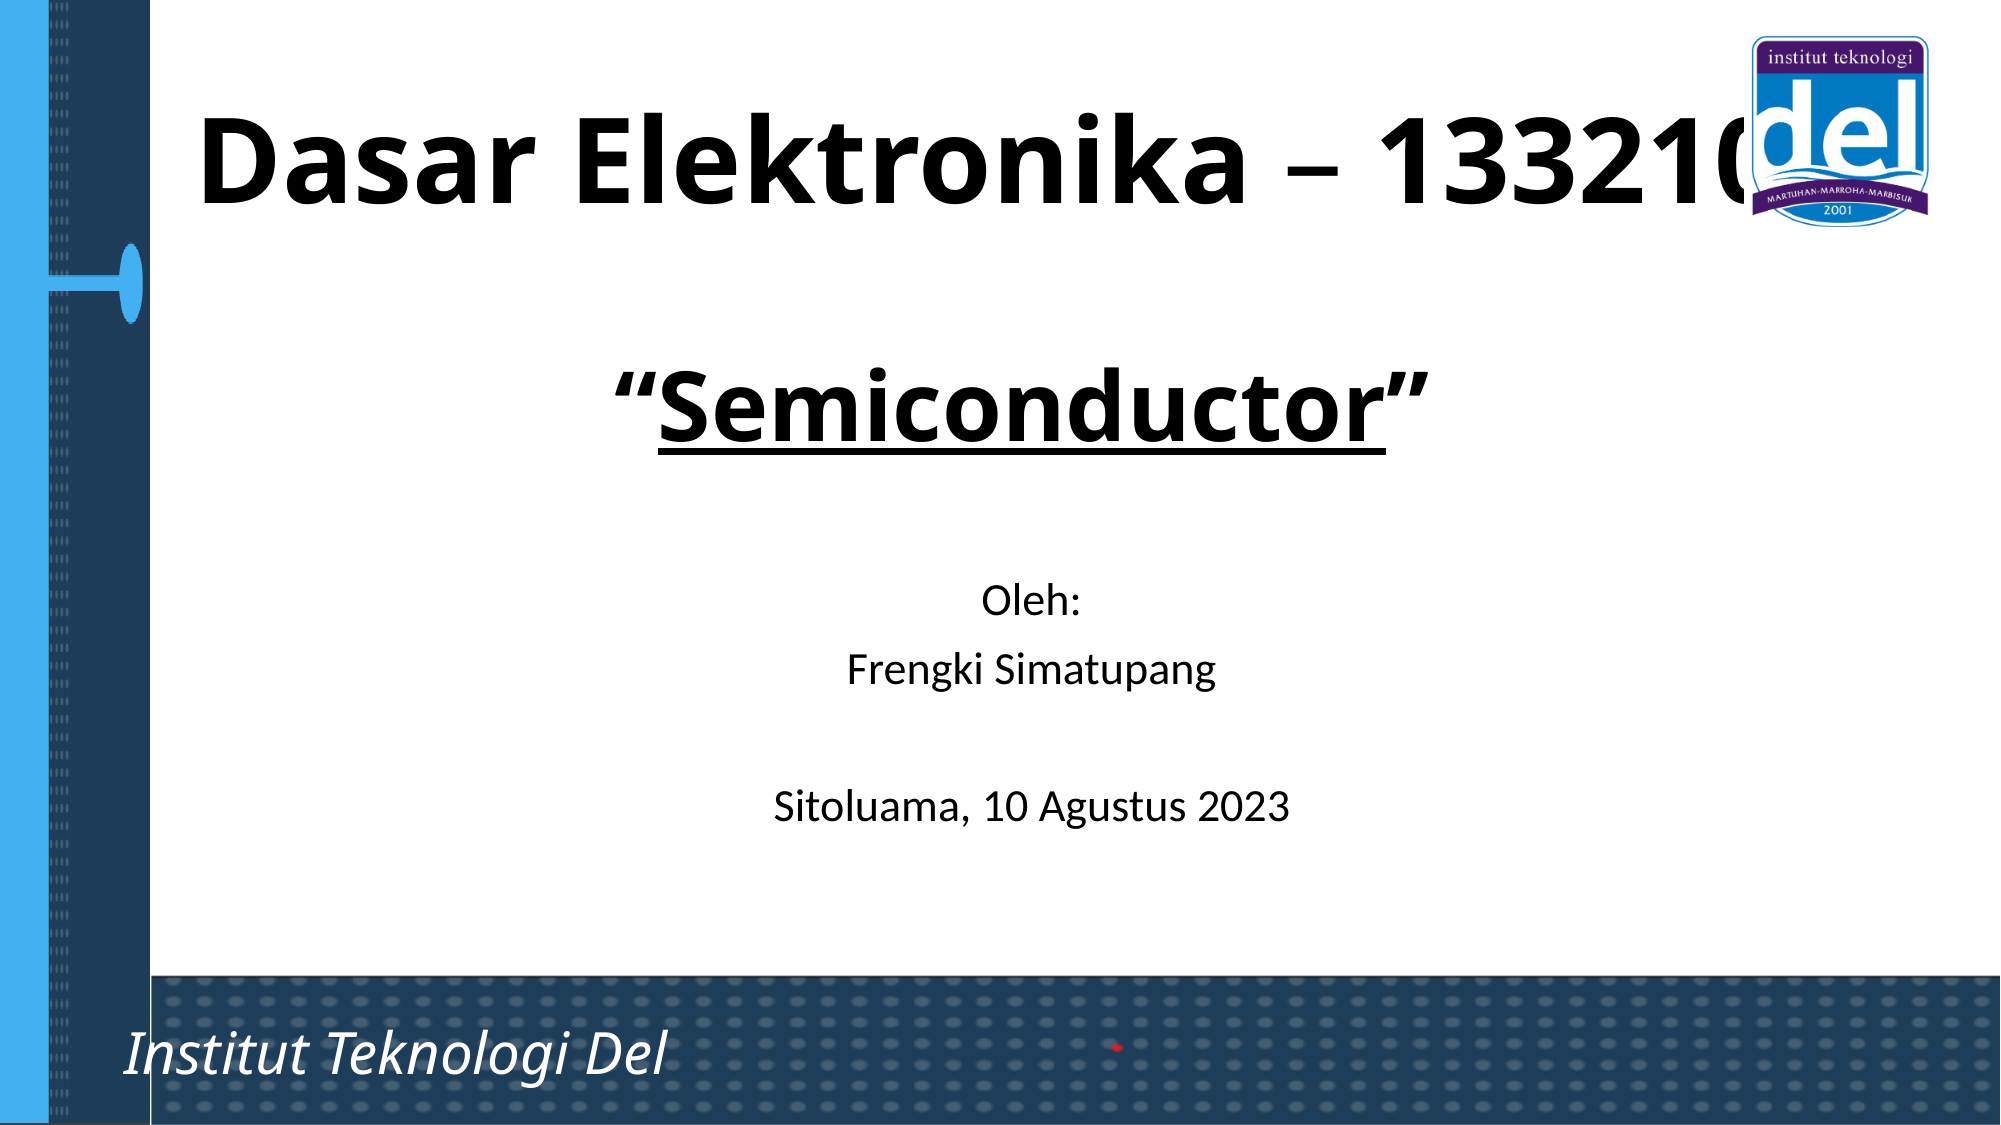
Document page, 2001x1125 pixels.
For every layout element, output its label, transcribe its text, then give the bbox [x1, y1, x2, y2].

text_box Institut Teknologi Del [150, 1008, 683, 1094]
picture [152, 125, 2000, 1125]
picture [1744, 35, 1936, 227]
title Dasar Elektronika – 1332105 “Semiconductor” [150, 92, 1914, 613]
subtitle Oleh: Frengki Simatupang Sitoluama, 10 Agustus 2023 [281, 568, 1000, 841]
subtitle Oleh: Frengki Simatupang Sitoluama, 10 Agustus 2023 [1150, 568, 1782, 841]
picture [0, 0, 150, 1125]
